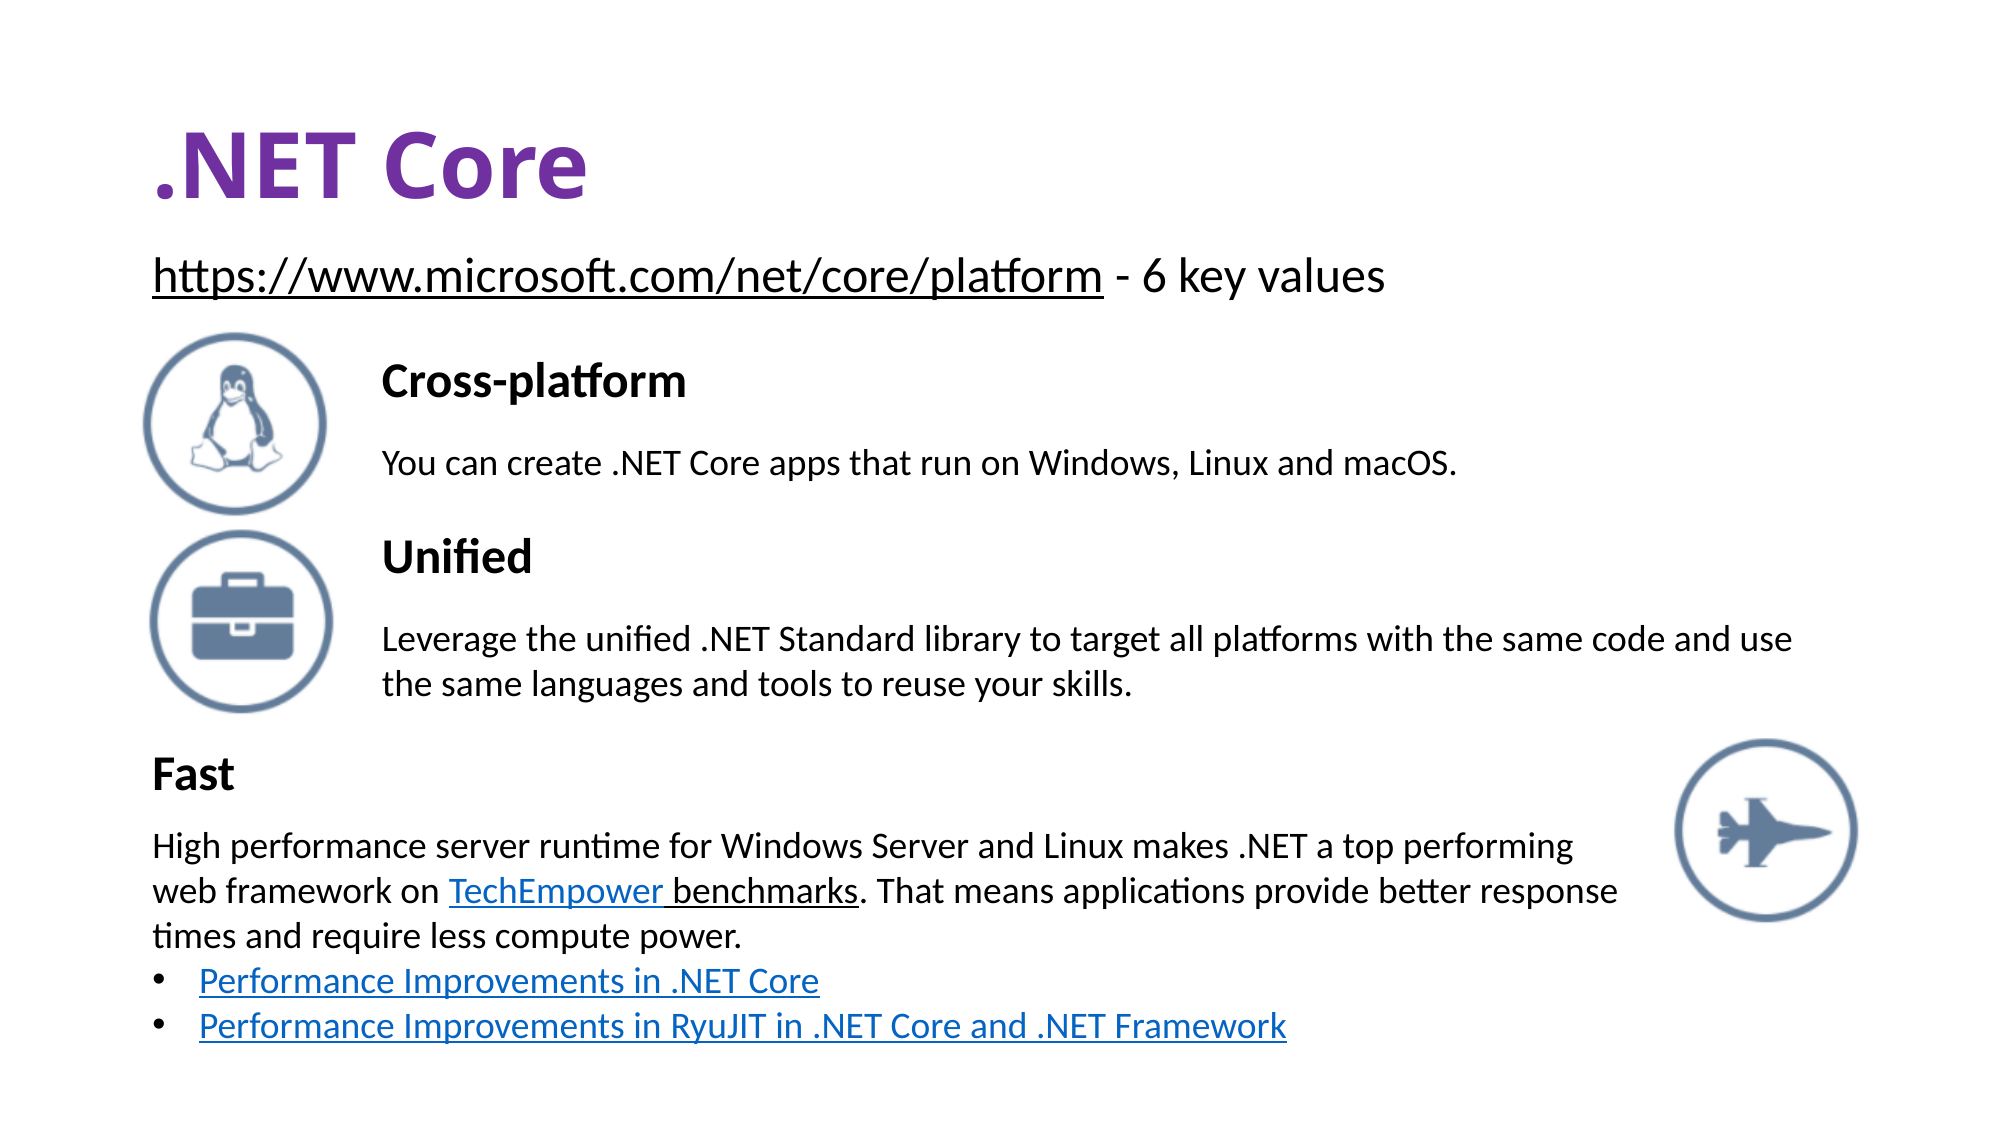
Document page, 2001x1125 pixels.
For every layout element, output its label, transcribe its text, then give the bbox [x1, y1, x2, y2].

text_box Fast High performance server runtime for Windows Server and Linux makes .NET a top performing web framework on TechEmpower benchmarks. That means applications provide better response times and require less compute power. Performance Improvements in .NET Core Performance Improvements in RyuJIT in .NET Core and .NET Framework [137, 733, 1645, 1053]
picture [137, 328, 368, 522]
list https://www.microsoft.com/net/core/platform - 6 key values [137, 241, 1863, 329]
title .NET Core [137, 59, 1863, 241]
text_box Cross-platform You can create .NET Core apps that run on Windows, Linux and macOS. [368, 340, 1863, 491]
picture [1670, 737, 1863, 924]
picture [142, 525, 368, 715]
text_box Unified Leverage the unified .NET Standard library to target all platforms with the same code and use the same languages and tools to reuse your skills. [367, 516, 1863, 712]
